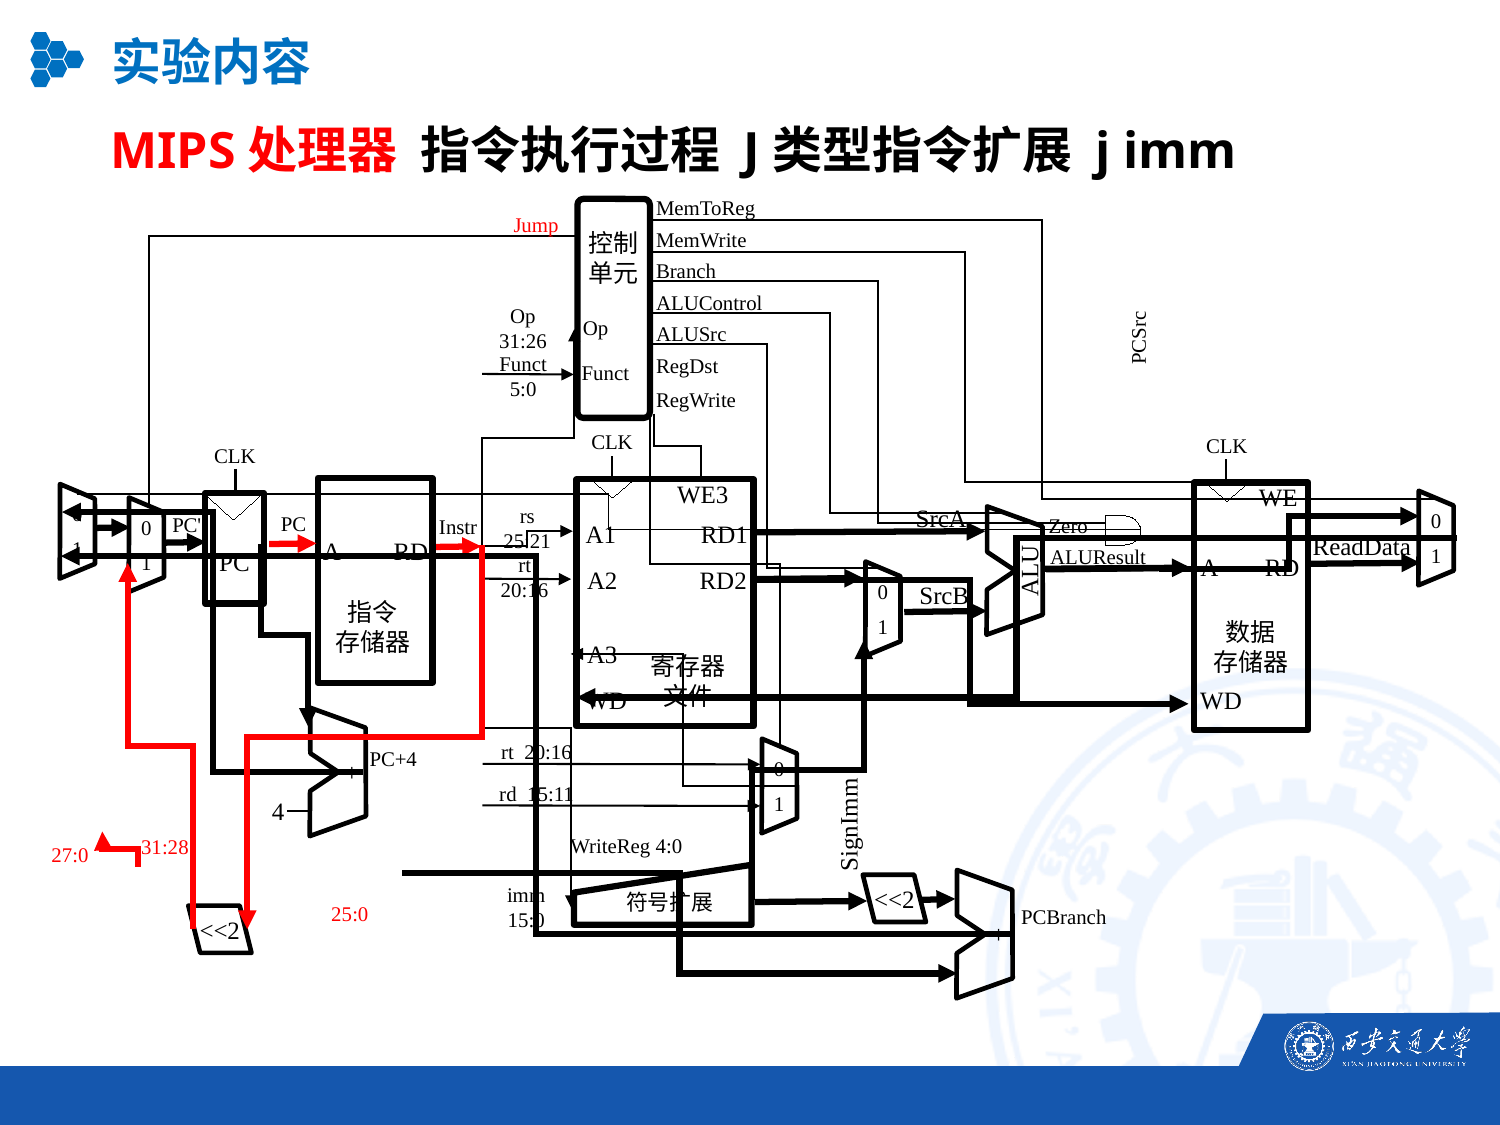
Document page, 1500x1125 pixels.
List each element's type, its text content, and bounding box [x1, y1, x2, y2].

text_box MIPS处理器 指令执行过程 J类型指令扩展 j imm [95, 111, 1459, 186]
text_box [39, 194, 1457, 999]
text_box 实验内容 [96, 22, 327, 98]
